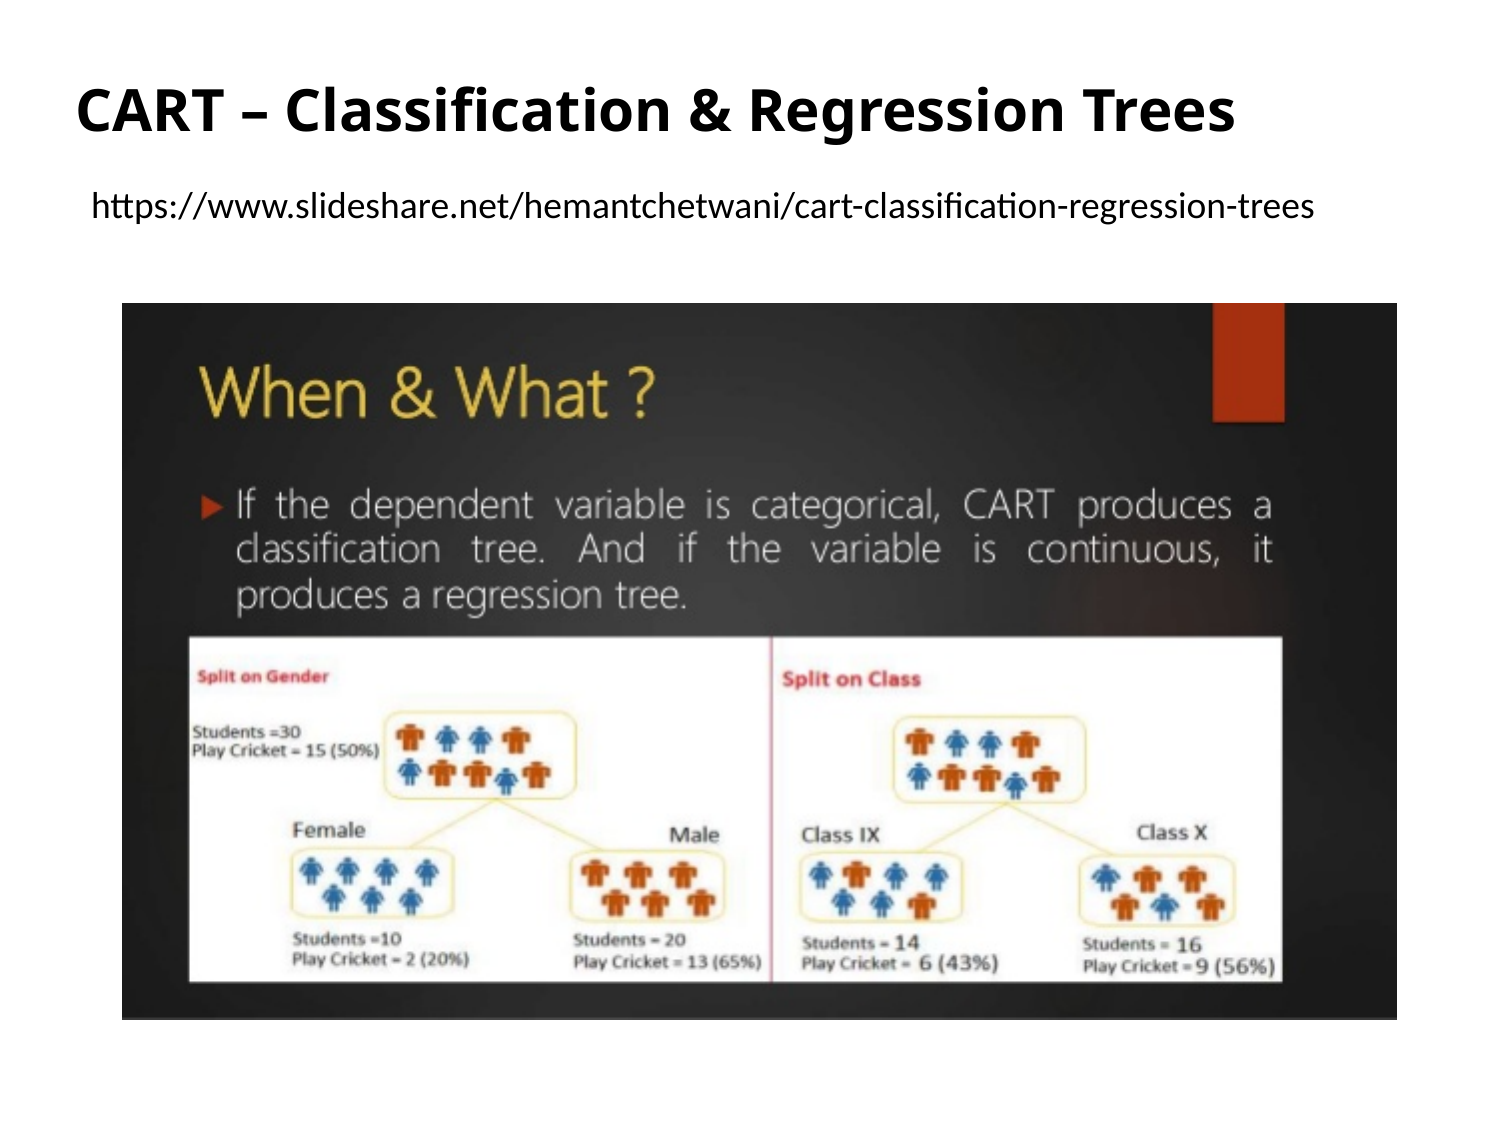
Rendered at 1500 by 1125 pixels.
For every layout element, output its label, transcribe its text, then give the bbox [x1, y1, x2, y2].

title CART – Classification & Regression Trees [60, 59, 1397, 166]
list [122, 303, 1397, 1020]
text_box https://www.slideshare.net/hemantchetwani/cart-classification-regression-trees [76, 173, 1397, 234]
